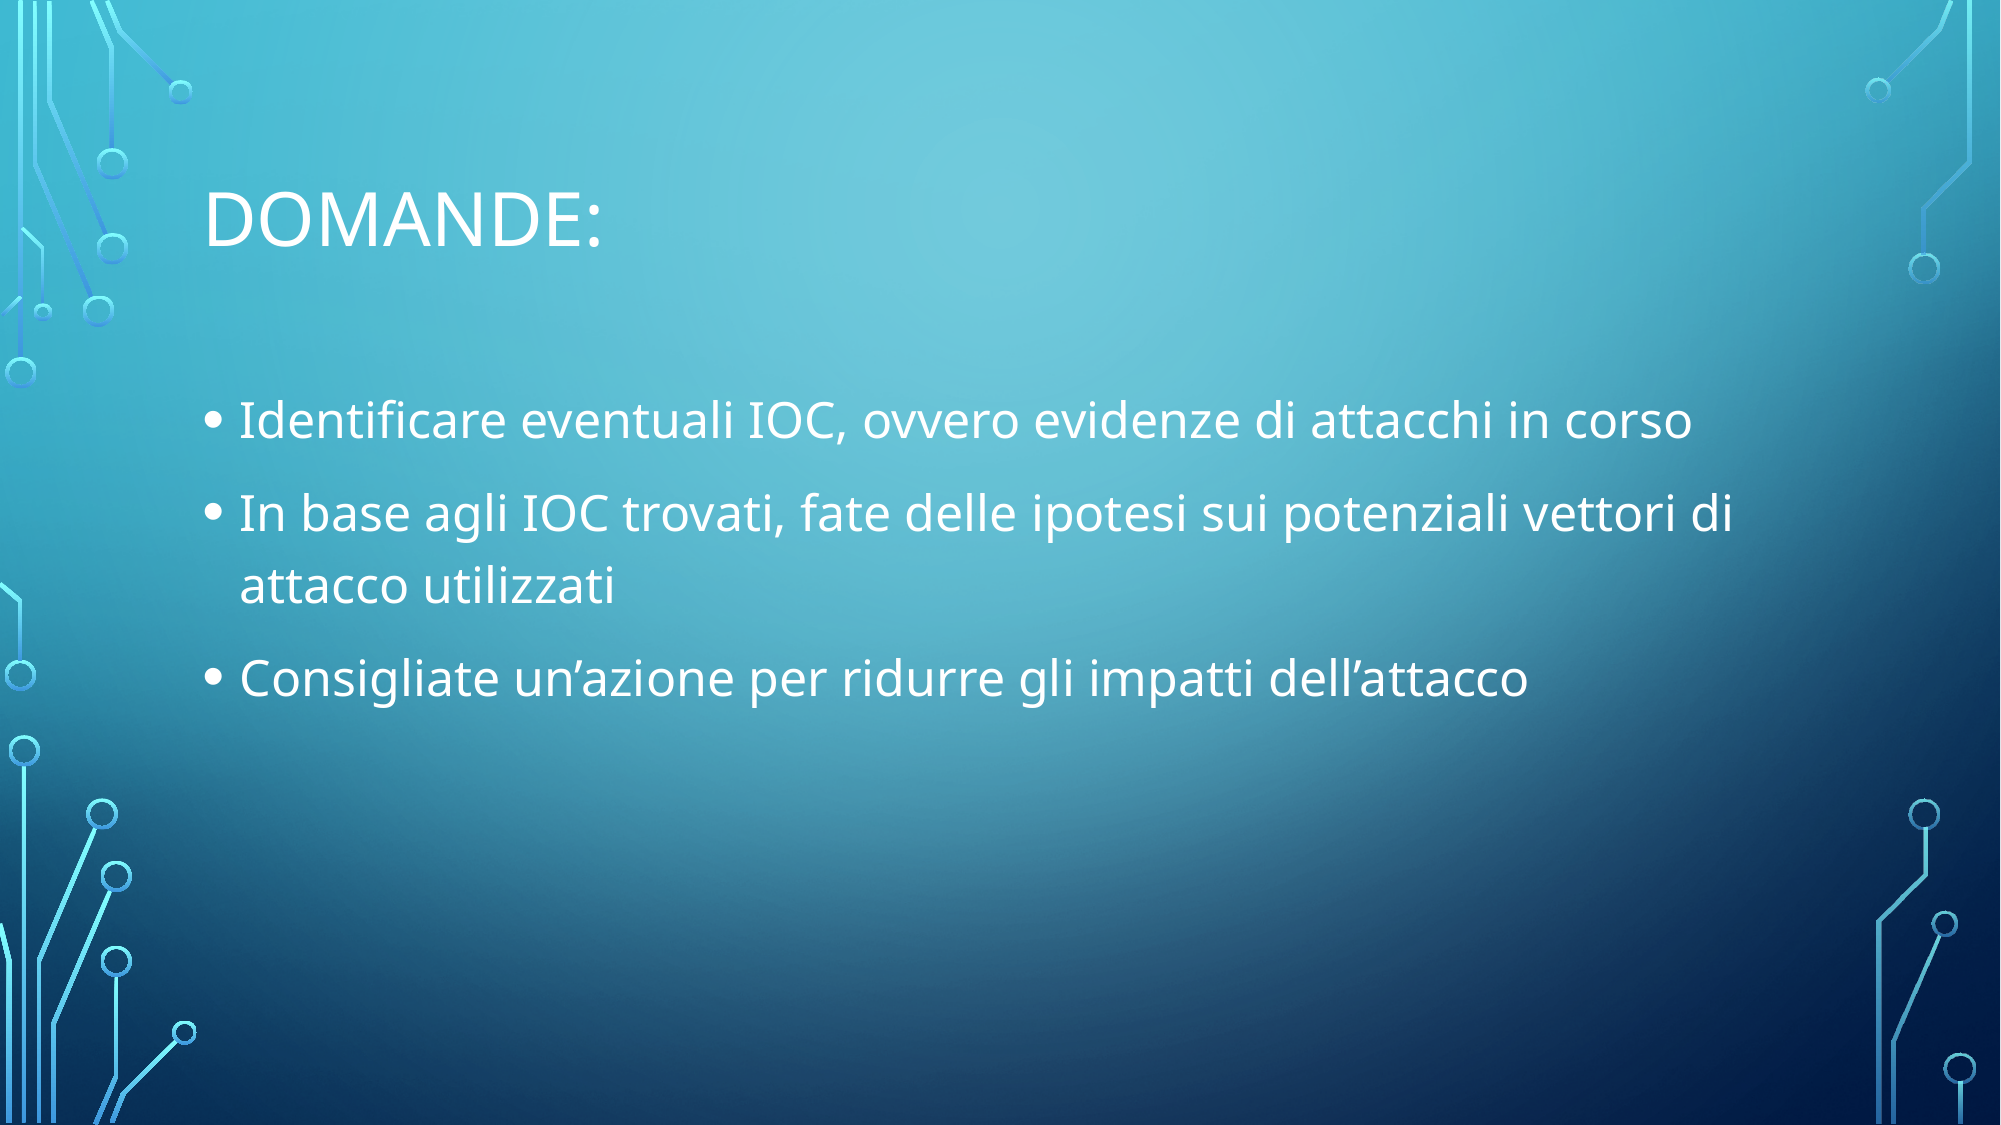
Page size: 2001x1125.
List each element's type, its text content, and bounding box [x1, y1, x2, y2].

list Identificare eventuali IOC, ovvero evidenze di attacchi in corso In base agli IOC trovati, fate delle ipotesi sui potenziali vettori di attacco utilizzati Consigliate un’azione per ridurre gli impatti dell’attacco [187, 369, 1813, 950]
title DOMANDE: [187, 101, 1813, 344]
